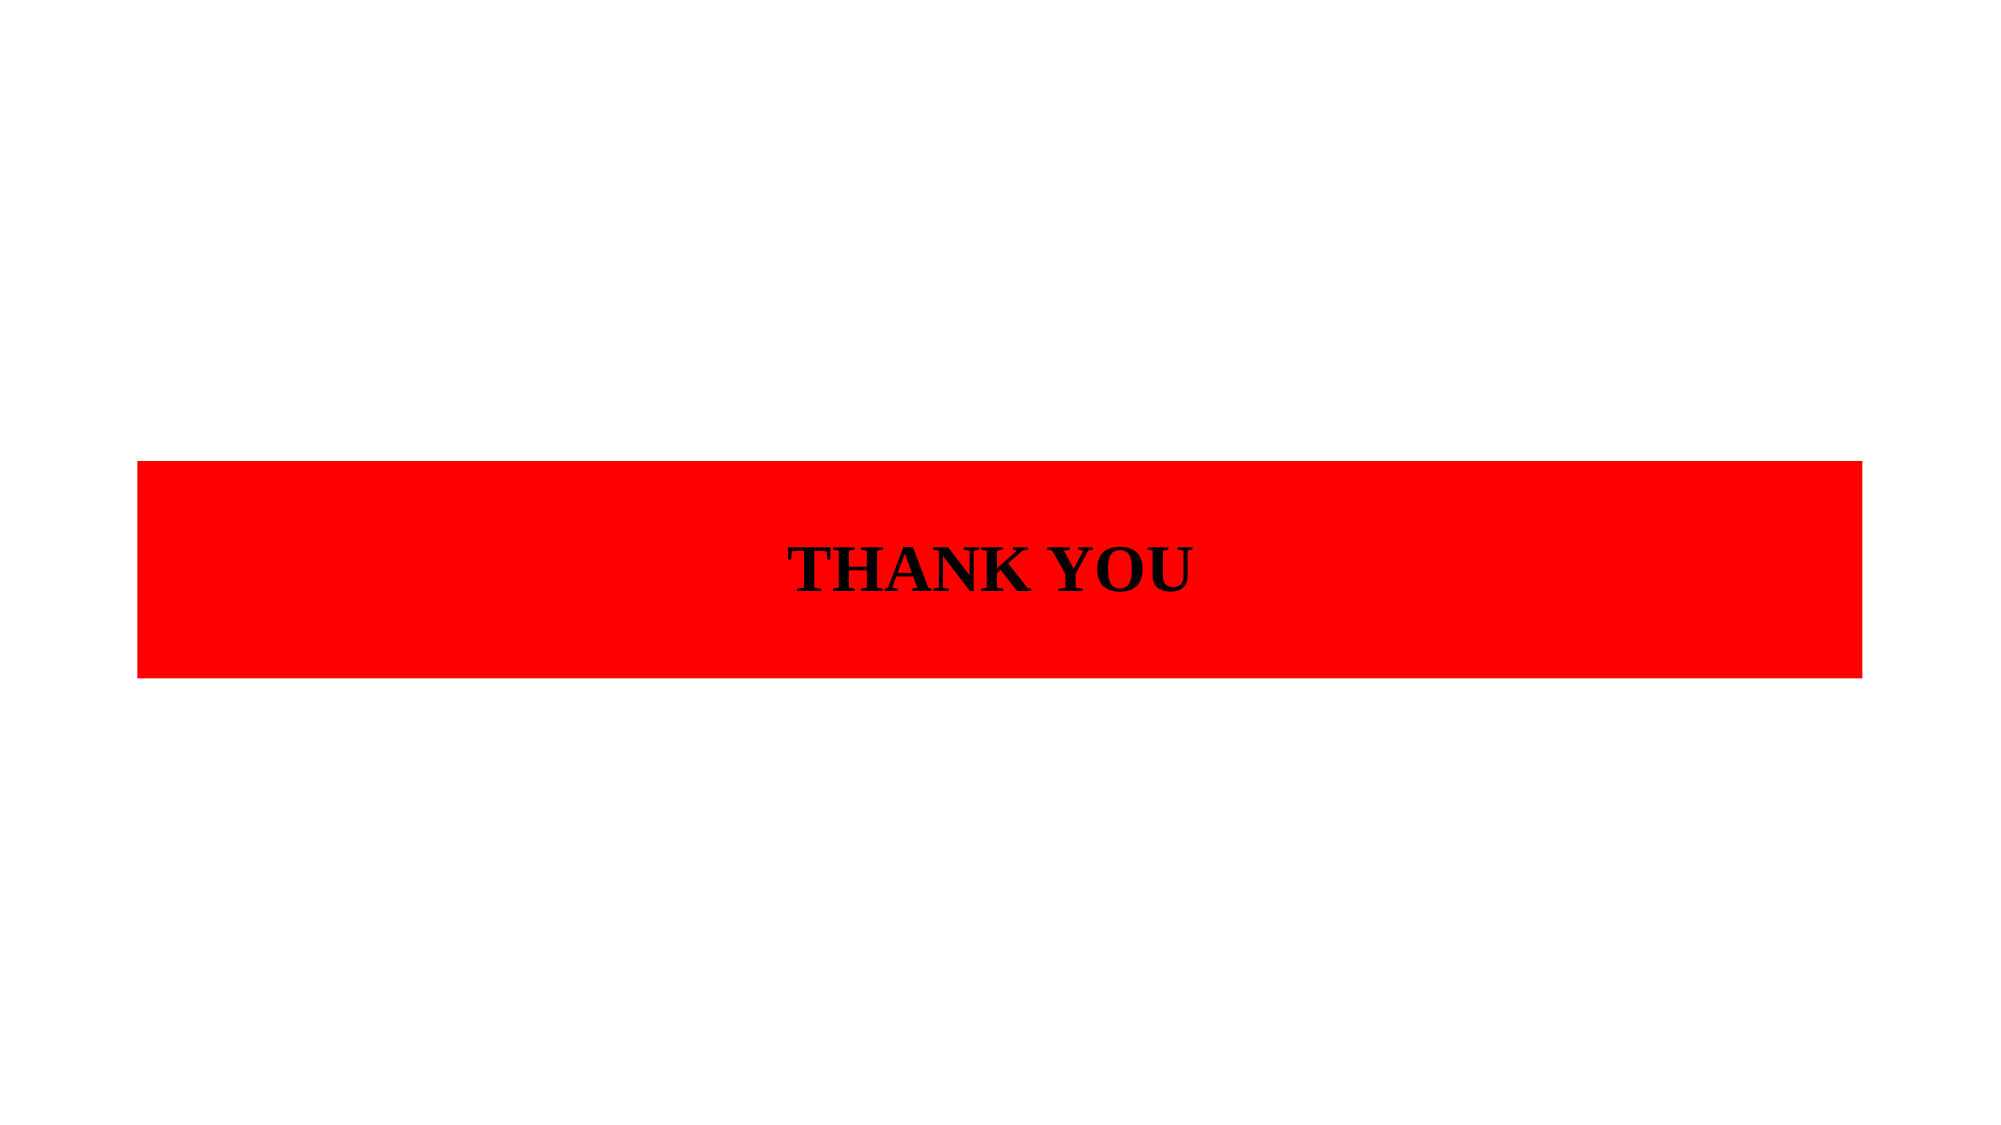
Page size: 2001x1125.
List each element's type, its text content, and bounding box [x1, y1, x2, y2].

title THANK YOU [137, 461, 1863, 679]
